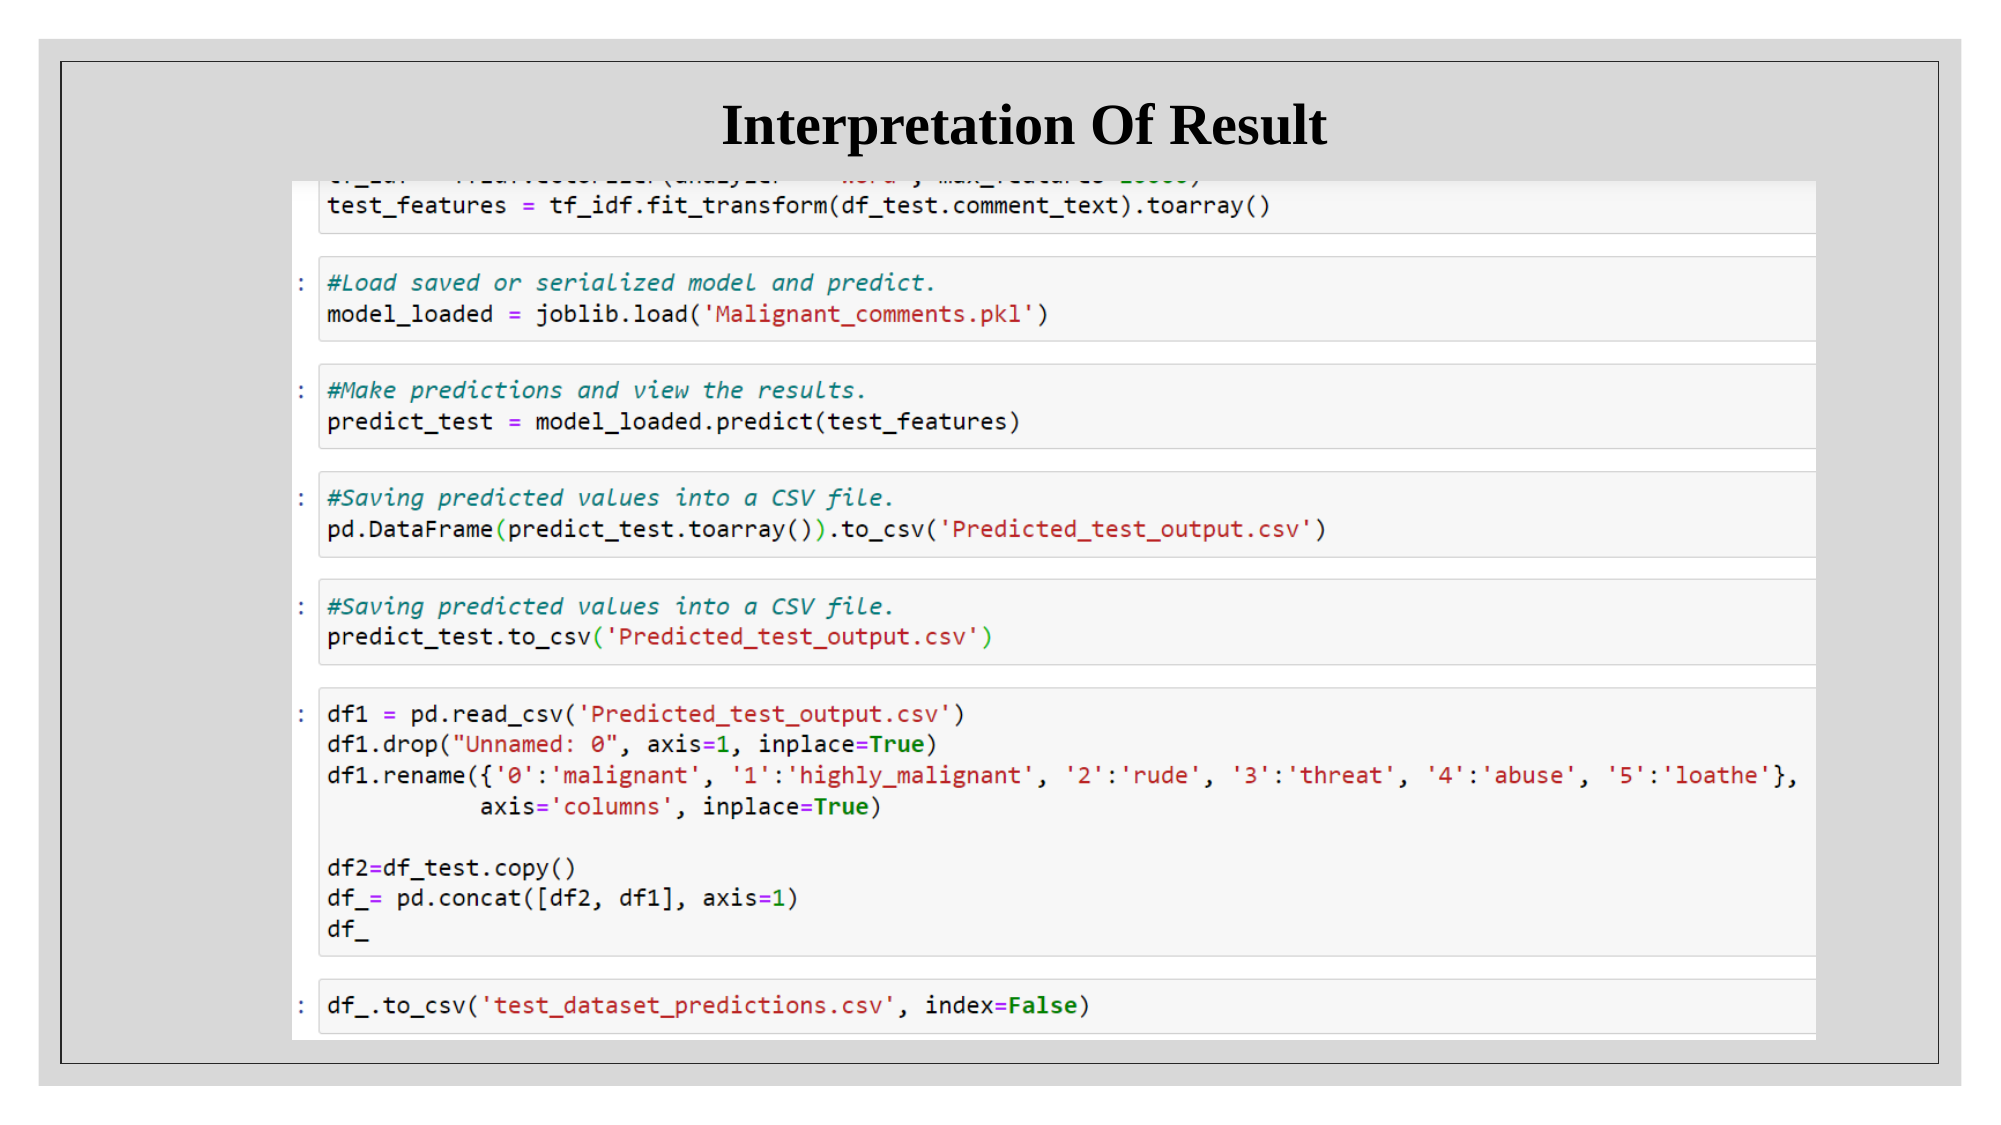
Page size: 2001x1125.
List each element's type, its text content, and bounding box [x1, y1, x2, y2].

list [292, 181, 1816, 1040]
text_box Interpretation Of Result [525, 79, 1525, 164]
